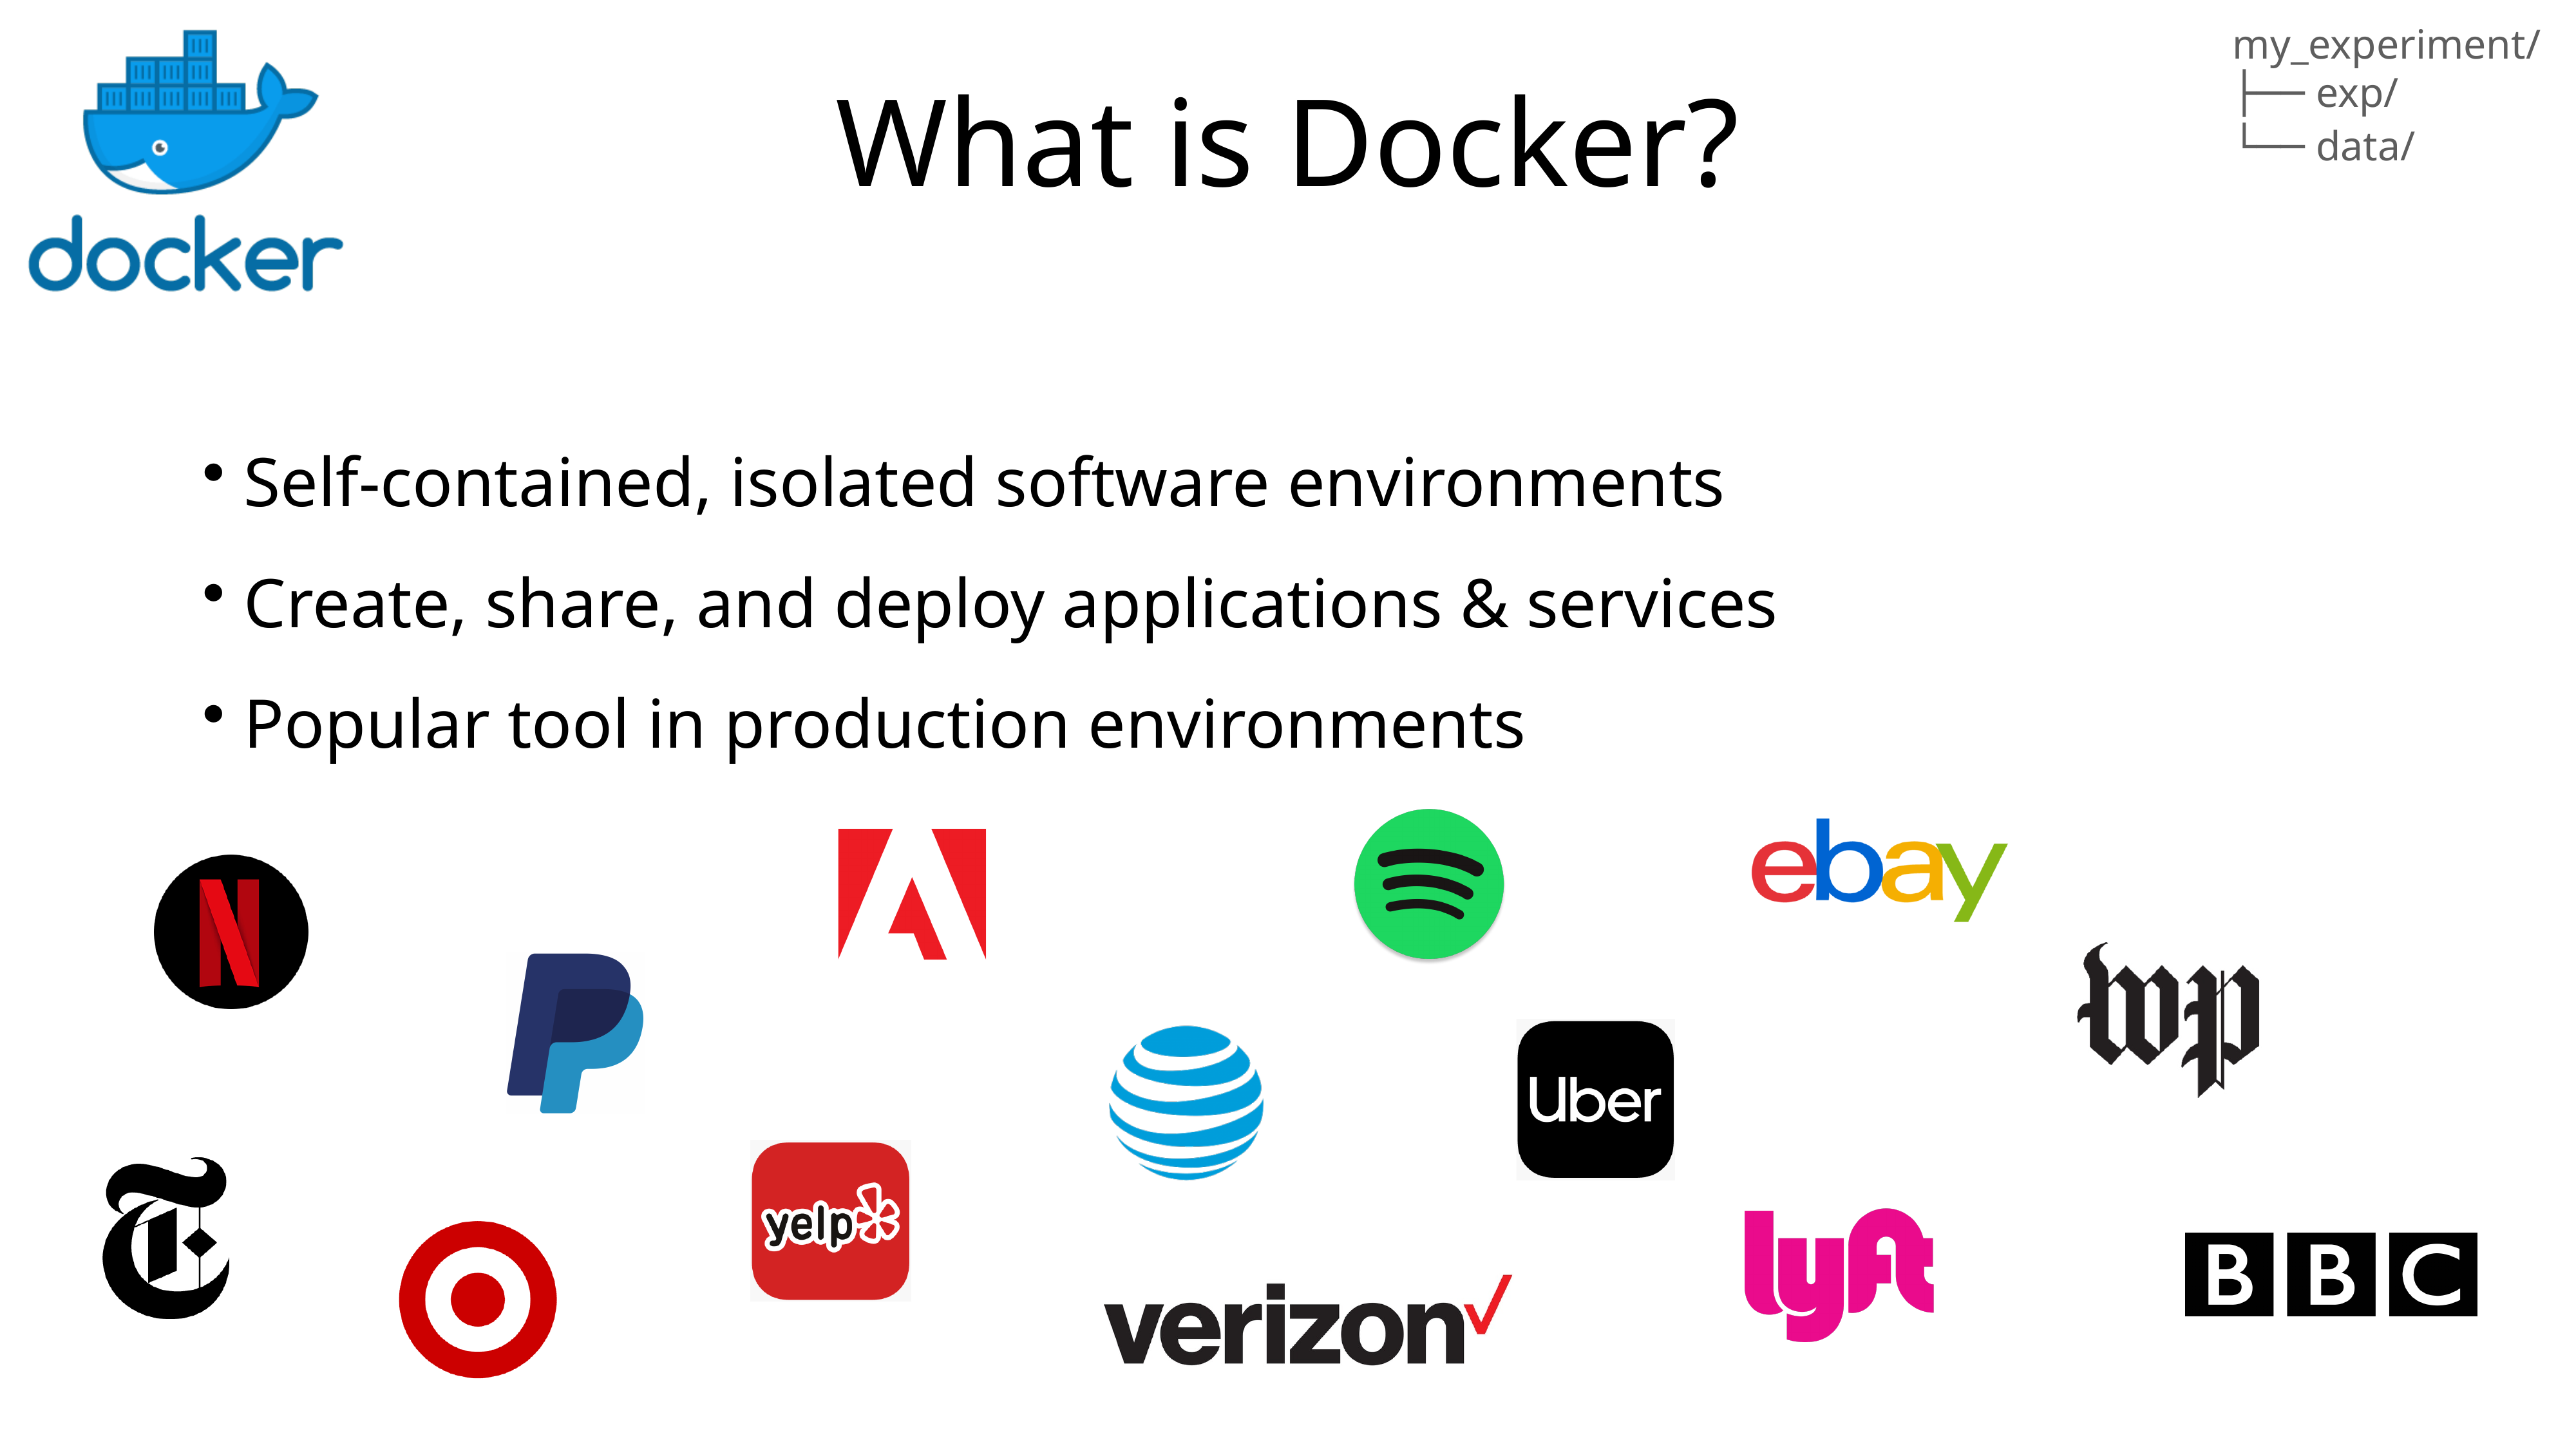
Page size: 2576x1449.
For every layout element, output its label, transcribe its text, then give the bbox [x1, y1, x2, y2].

text_box What is Docker? [830, 60, 1746, 216]
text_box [102, 808, 2477, 1381]
text_box my_experiment/ ├── exp/ └── data/ [2227, 13, 2547, 175]
picture [26, 26, 346, 296]
text_box Self-contained, isolated software environments Create, share, and deploy applications & services Popular tool in production environments [196, 393, 1785, 767]
